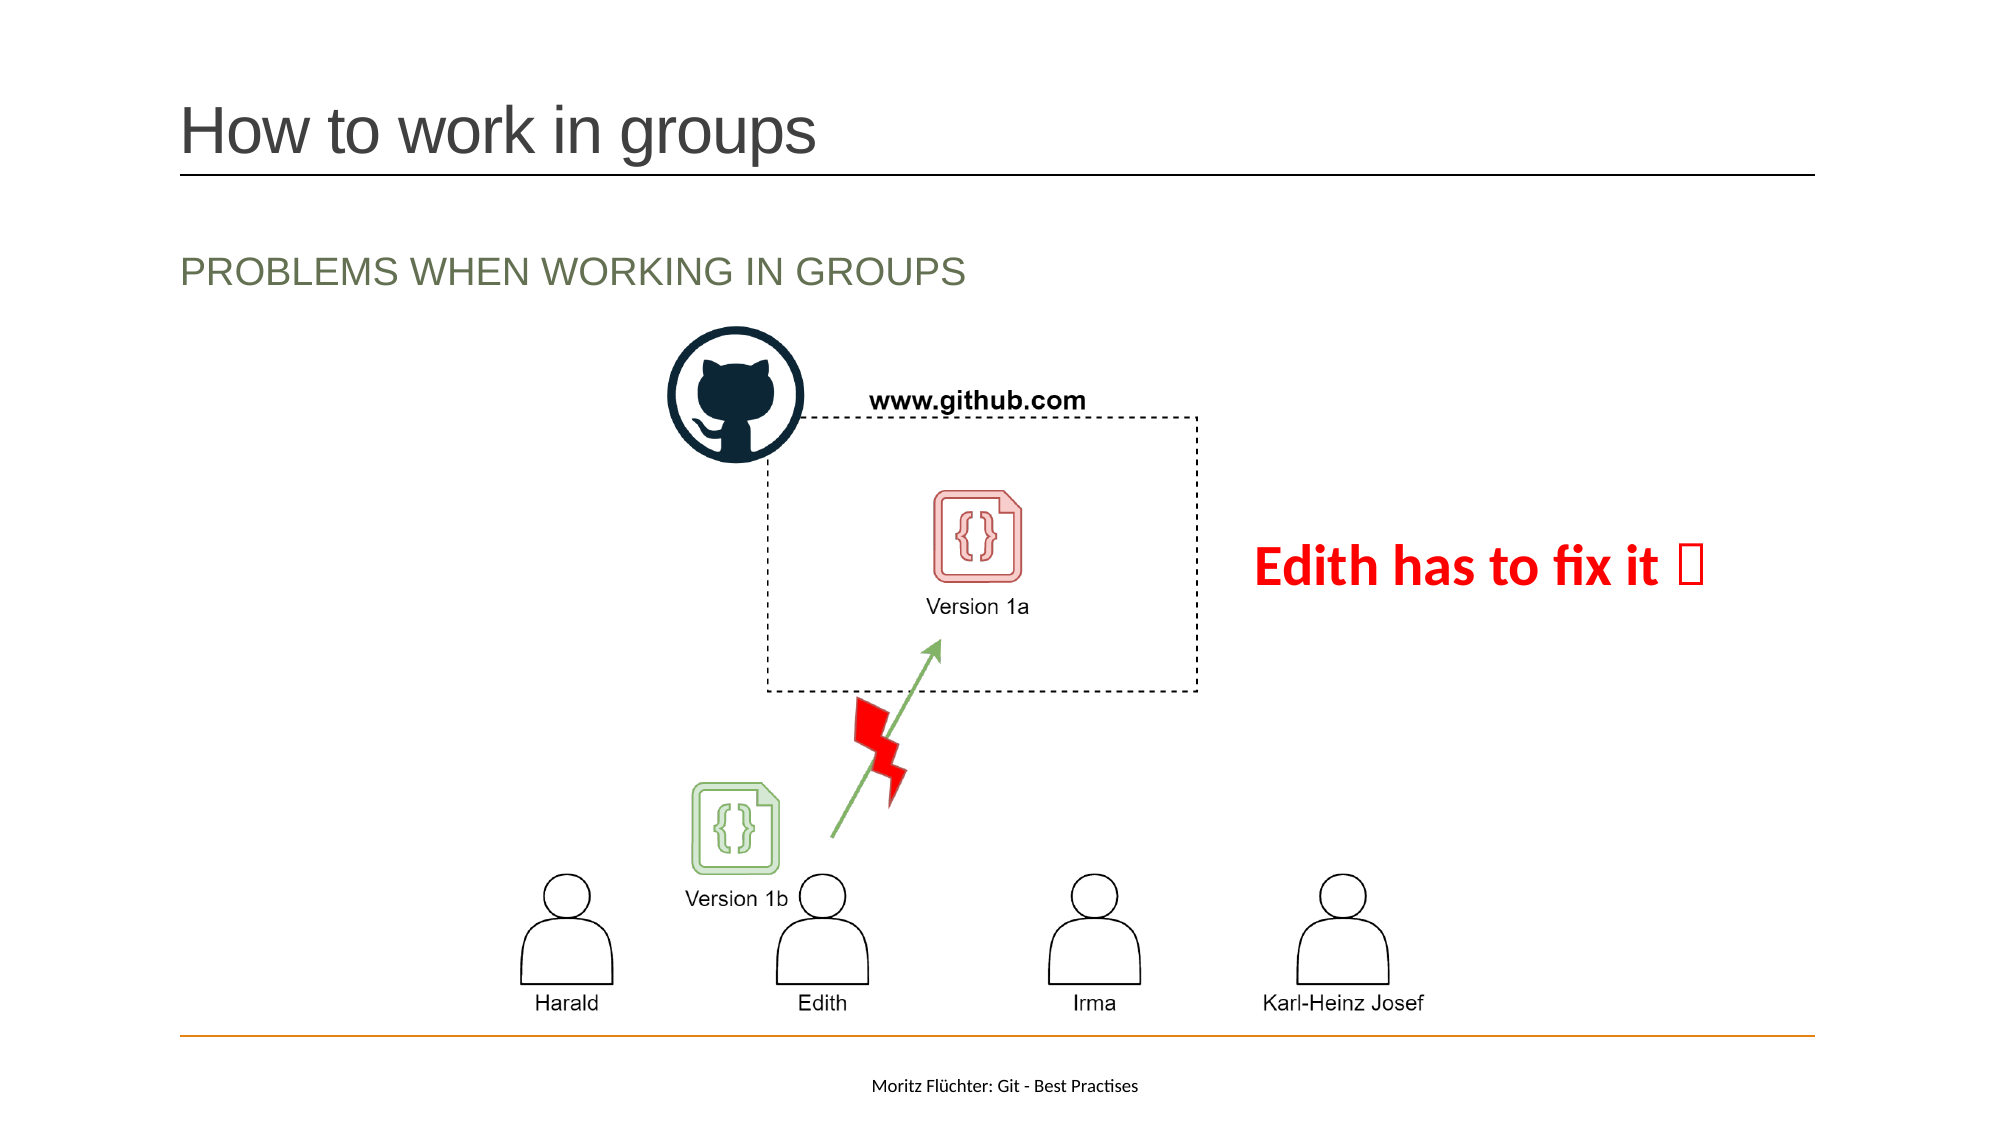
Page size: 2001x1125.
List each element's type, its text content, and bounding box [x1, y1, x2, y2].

text_box Edith has to fix it  [1444, 519, 1780, 605]
footer Moritz Flüchter: Git - Best Practises [609, 1054, 1401, 1115]
title How to work in groups [164, 59, 1800, 175]
picture [519, 324, 1435, 1022]
text_box Problems when working in groups [164, 212, 1781, 333]
